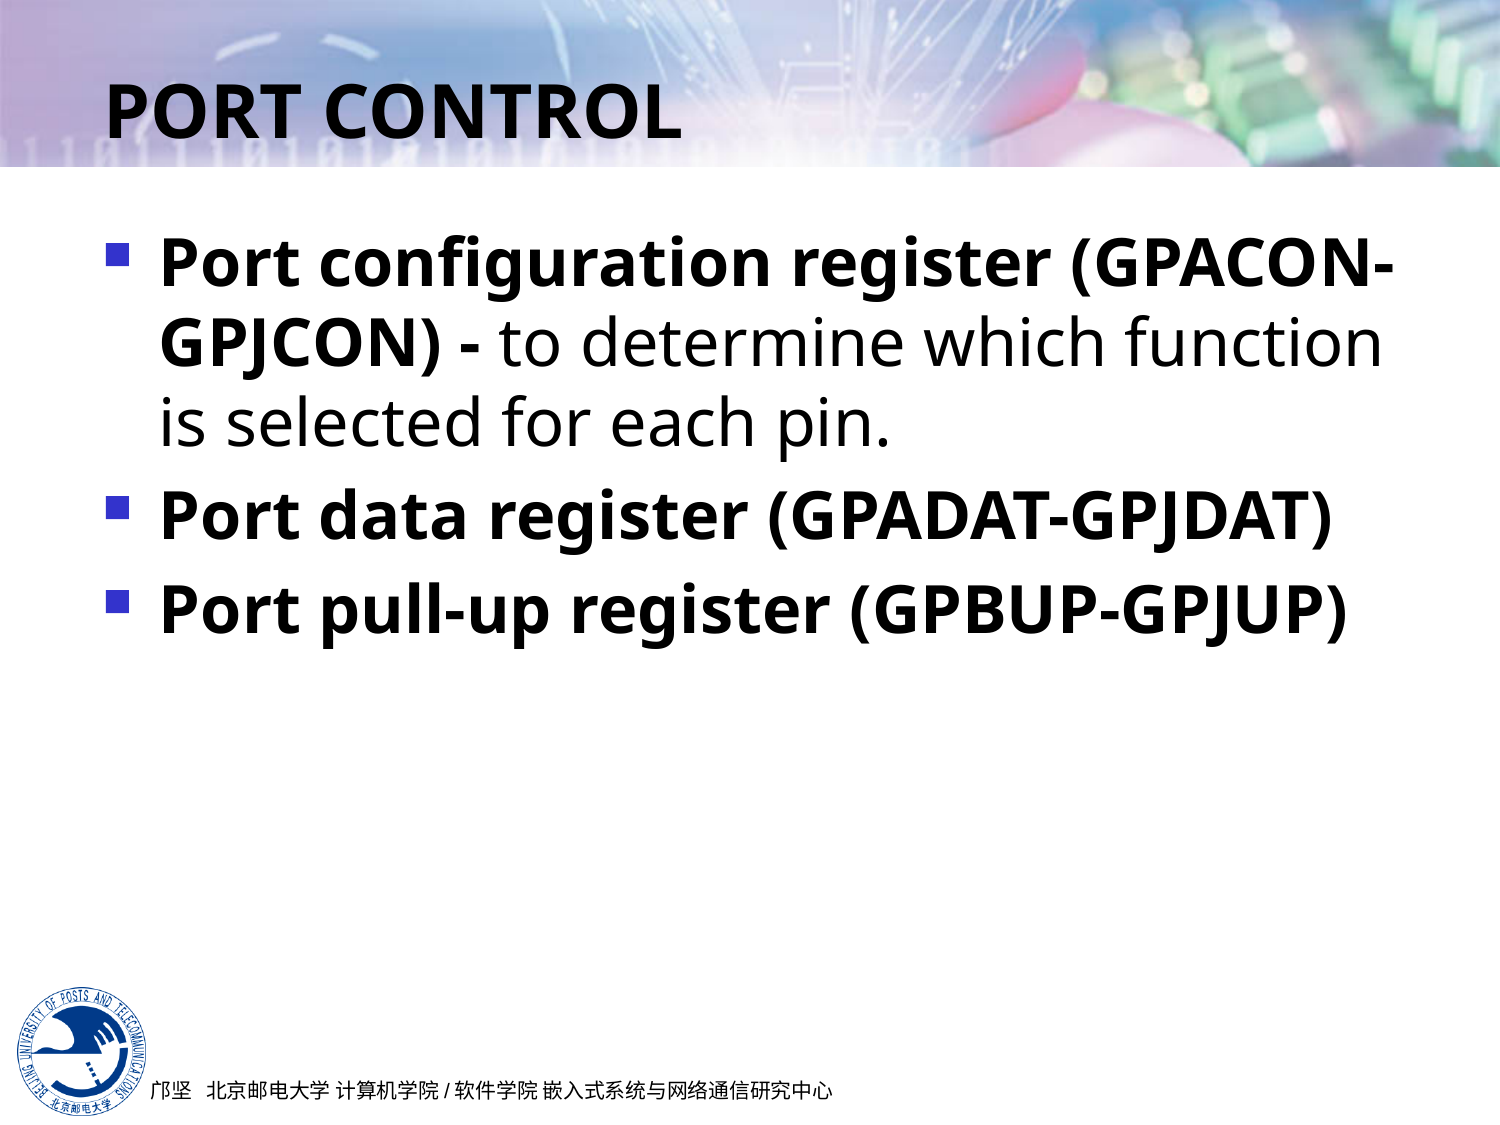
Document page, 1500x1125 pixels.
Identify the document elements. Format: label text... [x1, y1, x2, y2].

picture [0, 0, 1500, 167]
picture [17, 987, 146, 1116]
list Port configuration register (GPACON-GPJCON) - to determine which function is selected for each pin. Port data register (GPADAT-GPJDAT) Port pull-up register (GPBUP-GPJUP) [87, 212, 1413, 1025]
title PORT CONTROL [88, 48, 1500, 161]
